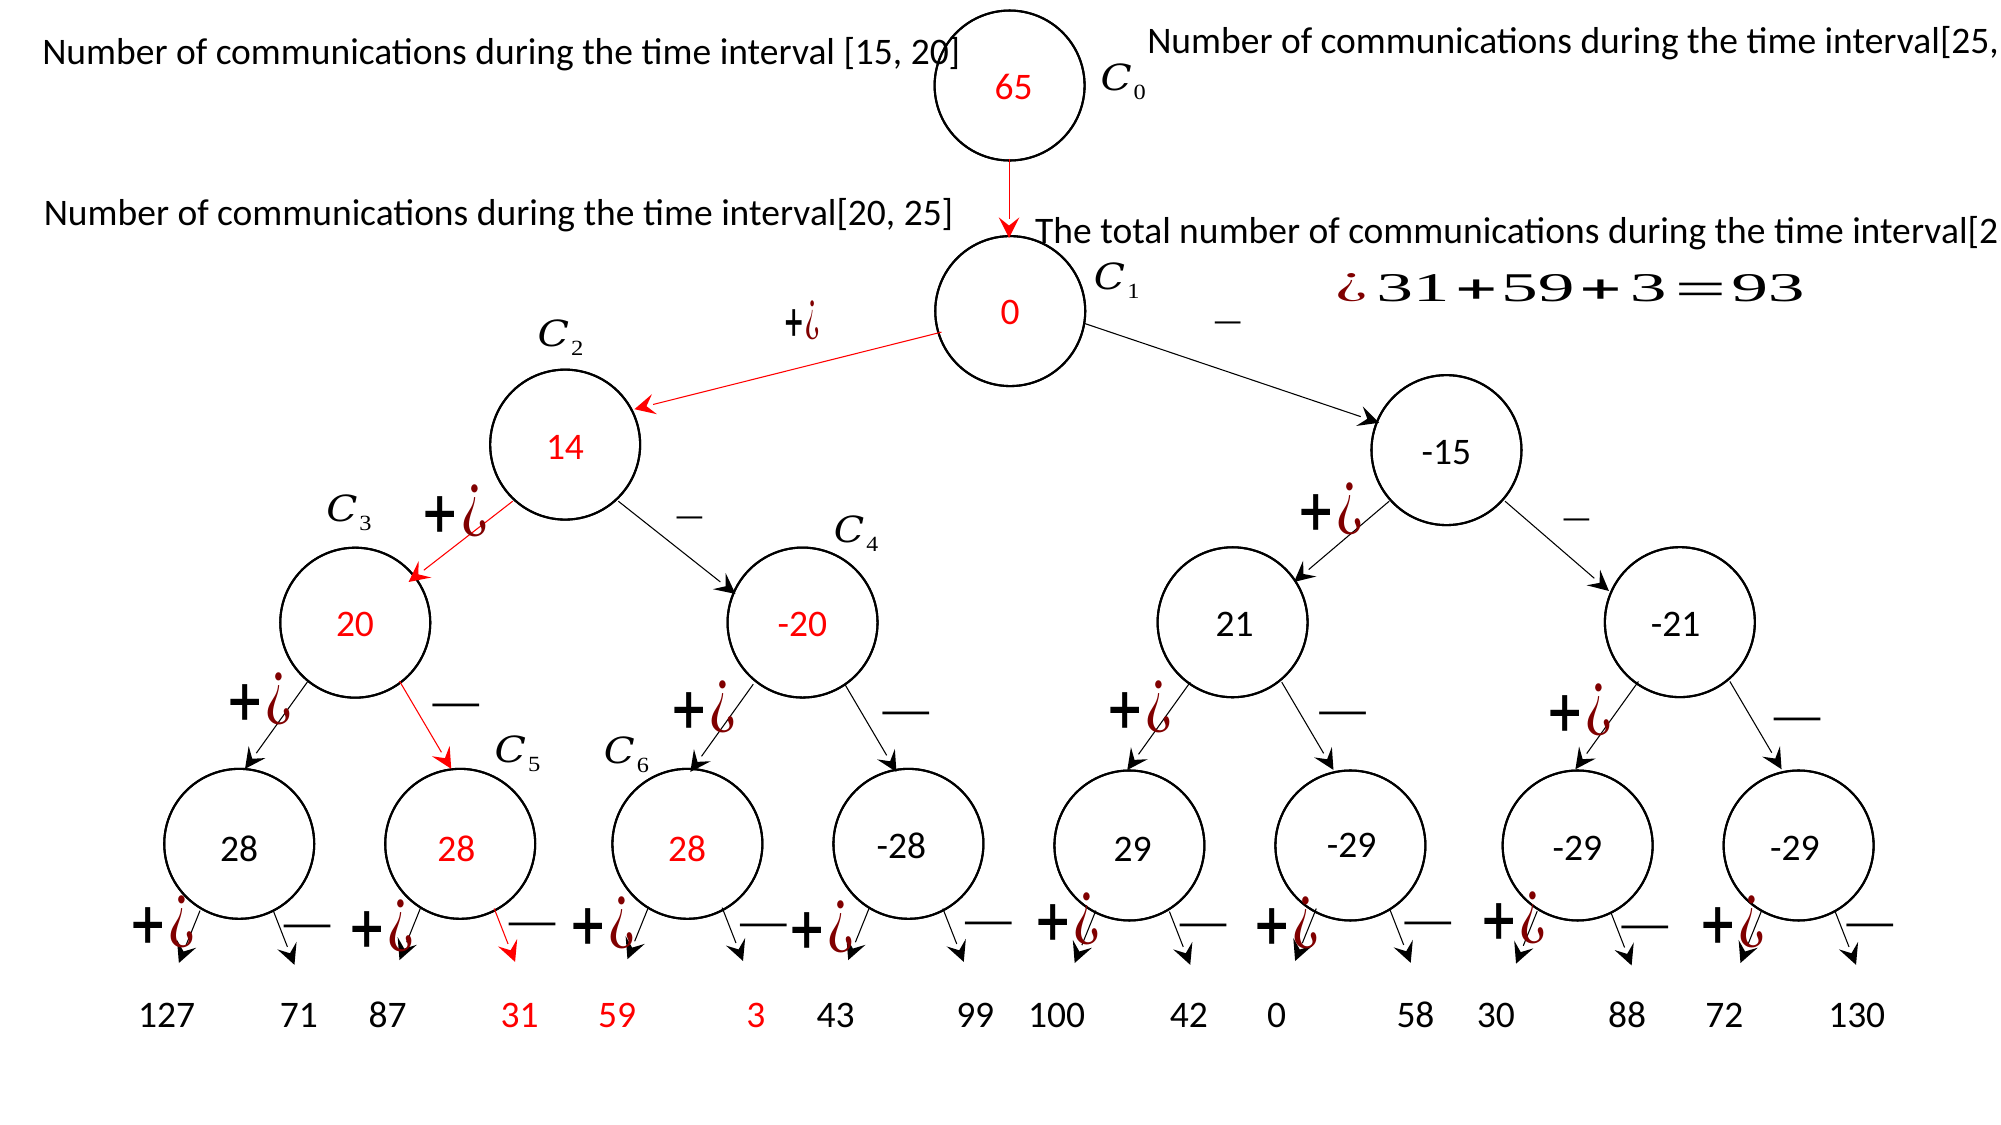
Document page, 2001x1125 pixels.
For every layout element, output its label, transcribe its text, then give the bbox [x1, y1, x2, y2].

text_box [1370, 374, 1523, 527]
text_box [649, 907, 722, 920]
text_box [401, 582, 432, 681]
text_box 29 [1098, 816, 1167, 877]
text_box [1575, 681, 1639, 770]
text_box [1169, 911, 1191, 965]
text_box Number of communications during the time interval[25, 30] [1132, 8, 2000, 69]
text_box -29 [1537, 815, 1618, 875]
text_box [634, 332, 942, 410]
text_box 14 [531, 414, 600, 475]
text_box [942, 908, 964, 962]
text_box 20 [321, 591, 389, 652]
text_box [1274, 769, 1427, 922]
text_box 0 [985, 279, 1035, 340]
text_box [832, 773, 942, 920]
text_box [1293, 501, 1390, 582]
text_box 28 [205, 816, 274, 877]
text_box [844, 684, 897, 773]
text_box 65 [979, 54, 1048, 115]
text_box Number of communications during the time interval [15, 20] [27, 19, 985, 80]
text_box -28 [861, 813, 942, 874]
text_box [279, 546, 408, 699]
text_box [897, 767, 985, 908]
text_box [1156, 546, 1293, 682]
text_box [399, 681, 452, 769]
text_box [163, 767, 316, 920]
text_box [1516, 911, 1538, 964]
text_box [848, 907, 870, 961]
text_box -21 [1636, 591, 1716, 652]
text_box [494, 908, 516, 962]
text_box [1722, 769, 1875, 922]
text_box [399, 907, 421, 961]
text_box [972, 9, 1086, 162]
text_box 21 [1200, 591, 1269, 652]
text_box -29 [1755, 815, 1835, 875]
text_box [1835, 911, 1857, 965]
text_box 28 [653, 816, 722, 877]
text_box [1281, 682, 1334, 770]
text_box The total number of communications during the time interval[25, 30] [1020, 198, 2000, 259]
text_box 127 71 87 31 59 3 43 99 100 42 0 58 30 88 72 130 [123, 983, 1934, 1043]
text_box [690, 684, 754, 773]
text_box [178, 910, 200, 963]
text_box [618, 501, 736, 594]
text_box 28 [422, 816, 491, 877]
text_box [942, 324, 1083, 388]
text_box -15 [1406, 419, 1487, 480]
text_box [1053, 769, 1206, 922]
text_box [934, 235, 1008, 332]
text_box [1127, 682, 1191, 770]
text_box [1062, 259, 1087, 323]
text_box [1295, 908, 1317, 961]
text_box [627, 906, 649, 960]
text_box [1191, 582, 1309, 699]
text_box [1729, 681, 1782, 770]
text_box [722, 907, 744, 961]
text_box [726, 546, 879, 699]
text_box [1505, 501, 1609, 591]
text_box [245, 681, 309, 769]
text_box [708, 773, 764, 907]
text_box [1610, 912, 1632, 966]
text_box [1389, 909, 1411, 963]
text_box [933, 80, 1008, 162]
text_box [408, 501, 513, 582]
text_box -20 [762, 591, 843, 652]
text_box [384, 767, 537, 920]
text_box [1501, 769, 1654, 922]
text_box -29 [1312, 813, 1392, 873]
text_box [611, 767, 690, 906]
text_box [1740, 910, 1762, 963]
text_box [489, 368, 642, 521]
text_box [273, 911, 295, 965]
text_box [1603, 546, 1756, 699]
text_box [1074, 910, 1096, 963]
text_box Number of communications during the time interval[20, 25] [28, 180, 978, 241]
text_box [1083, 323, 1380, 423]
